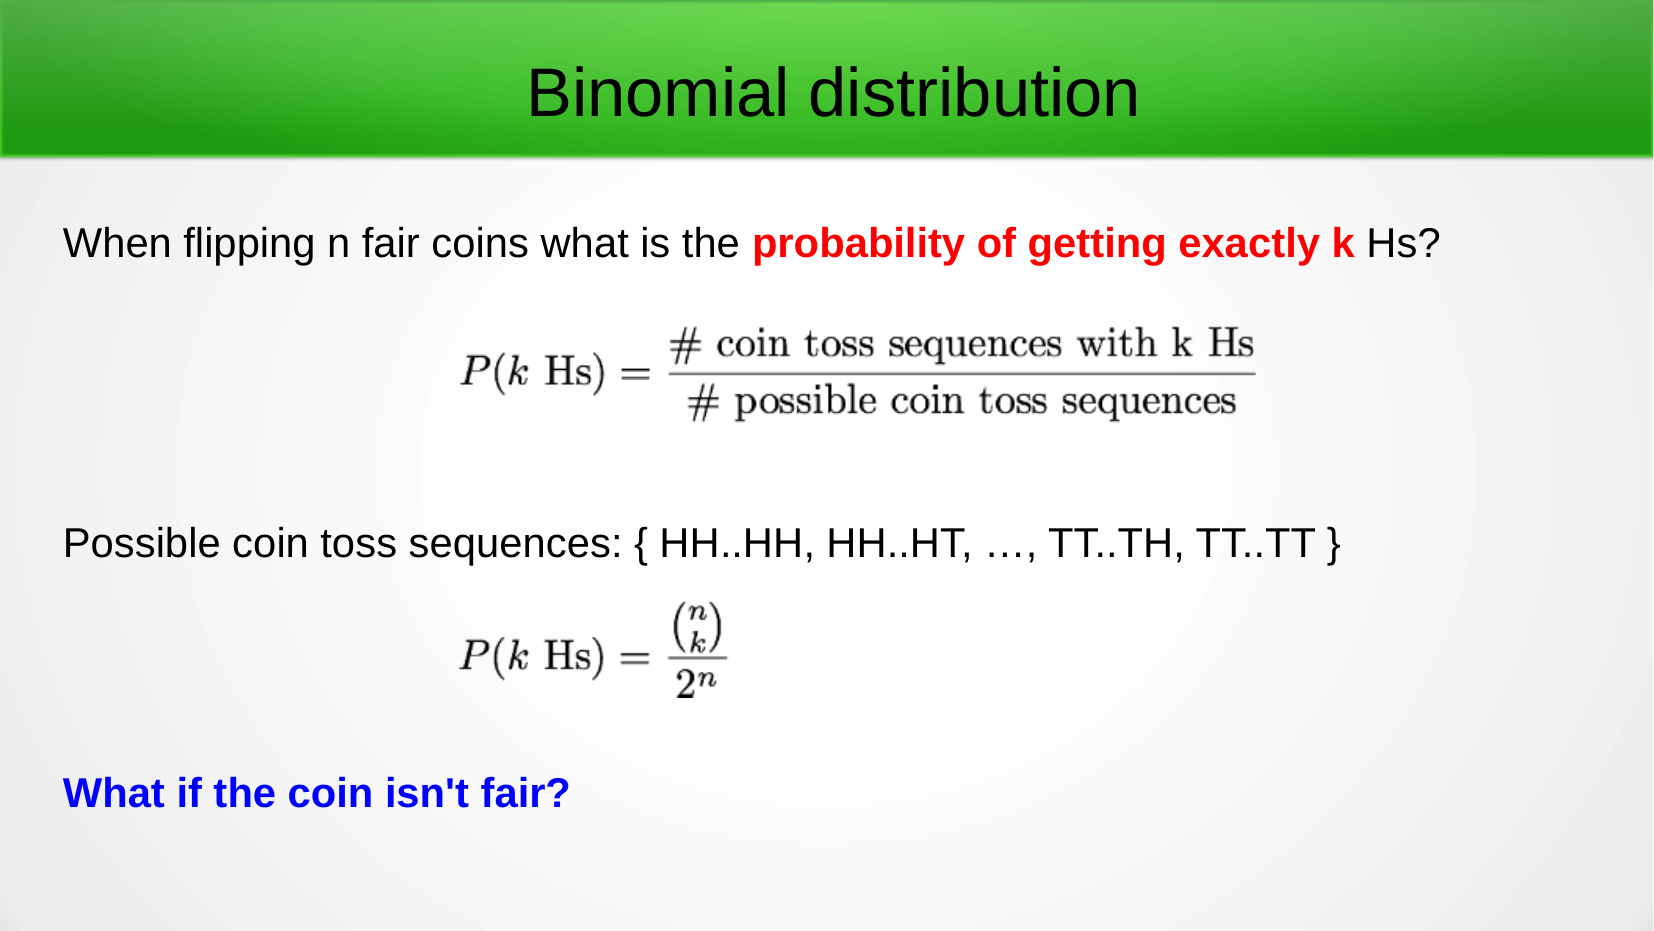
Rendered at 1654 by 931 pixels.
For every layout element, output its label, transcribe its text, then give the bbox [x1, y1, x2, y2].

picture [459, 601, 729, 698]
picture [459, 326, 1256, 423]
text_box Binomial distribution [48, 35, 1620, 142]
text_box When flipping n fair coins what is the probability of getting exactly k Hs? Possible coin toss sequences: { HH..HH, HH..HT, …, TT..TH, TT..TT } What if the coin isn't fair? [48, 208, 1654, 824]
picture [0, 0, 1654, 931]
